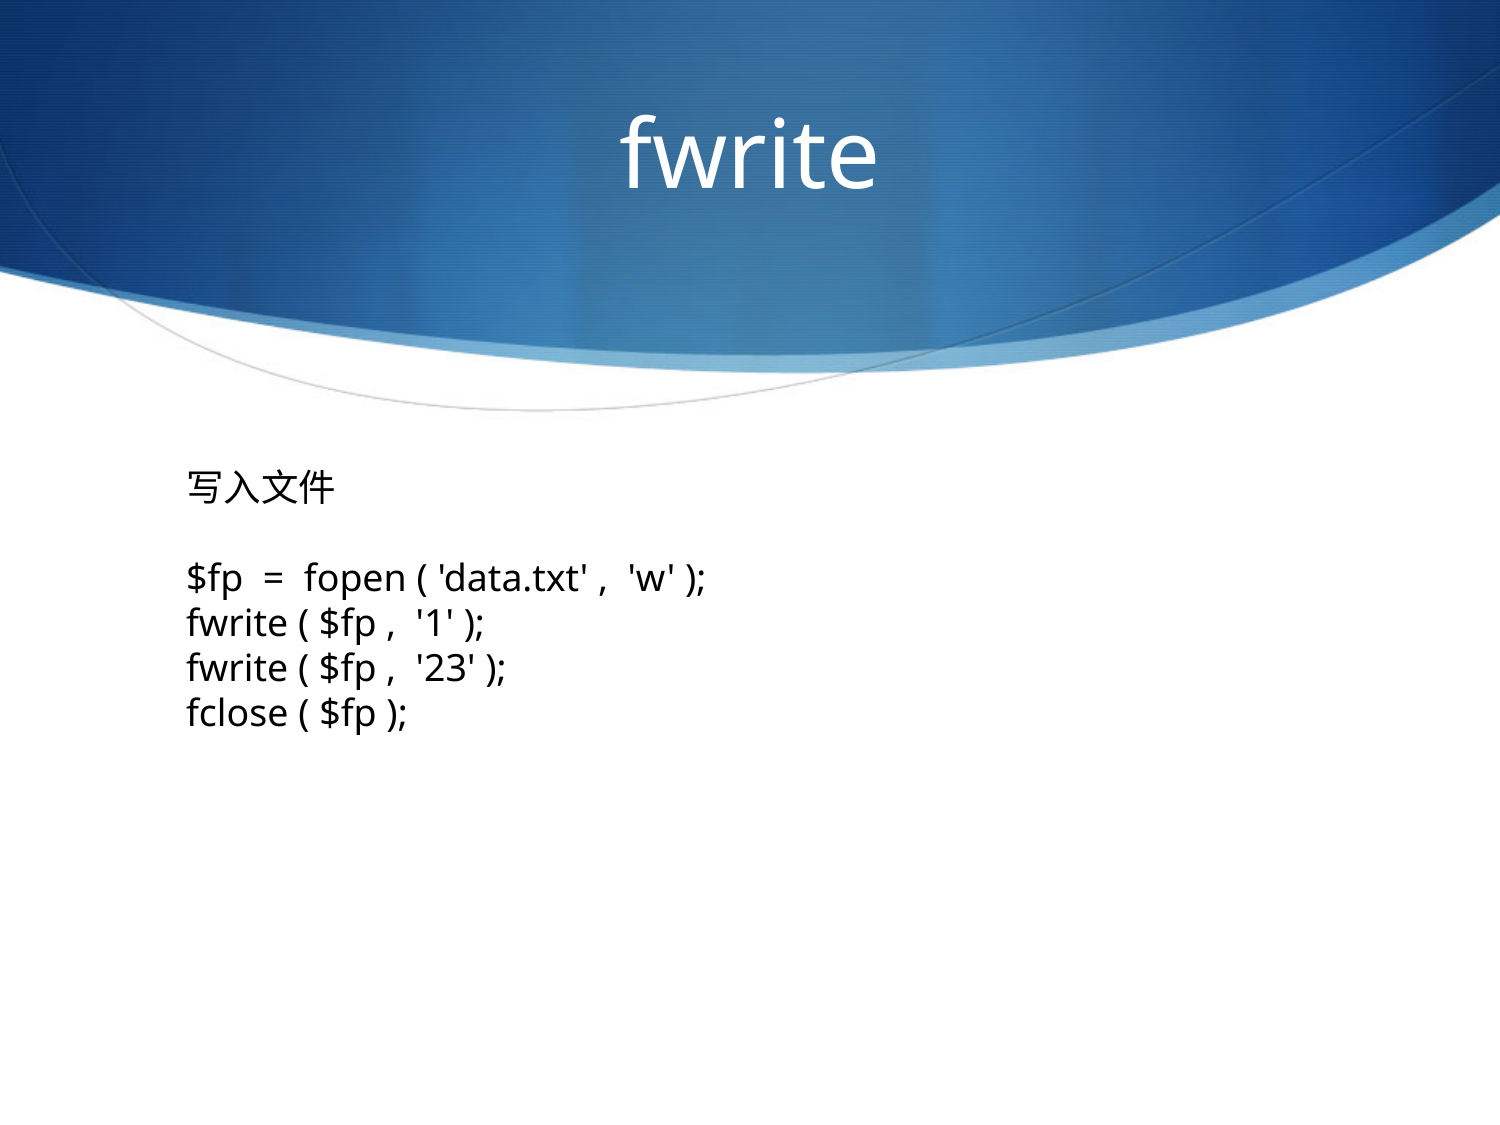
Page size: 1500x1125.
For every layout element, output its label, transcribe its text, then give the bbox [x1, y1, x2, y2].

picture [0, 0, 1500, 1125]
title fwrite [75, 56, 1425, 245]
text_box 写入文件 $fp = fopen ( 'data.txt' , 'w' ); fwrite ( $fp , '1' ); fwrite ( $fp , '23' ); fclose ( $fp ); [171, 456, 1324, 787]
